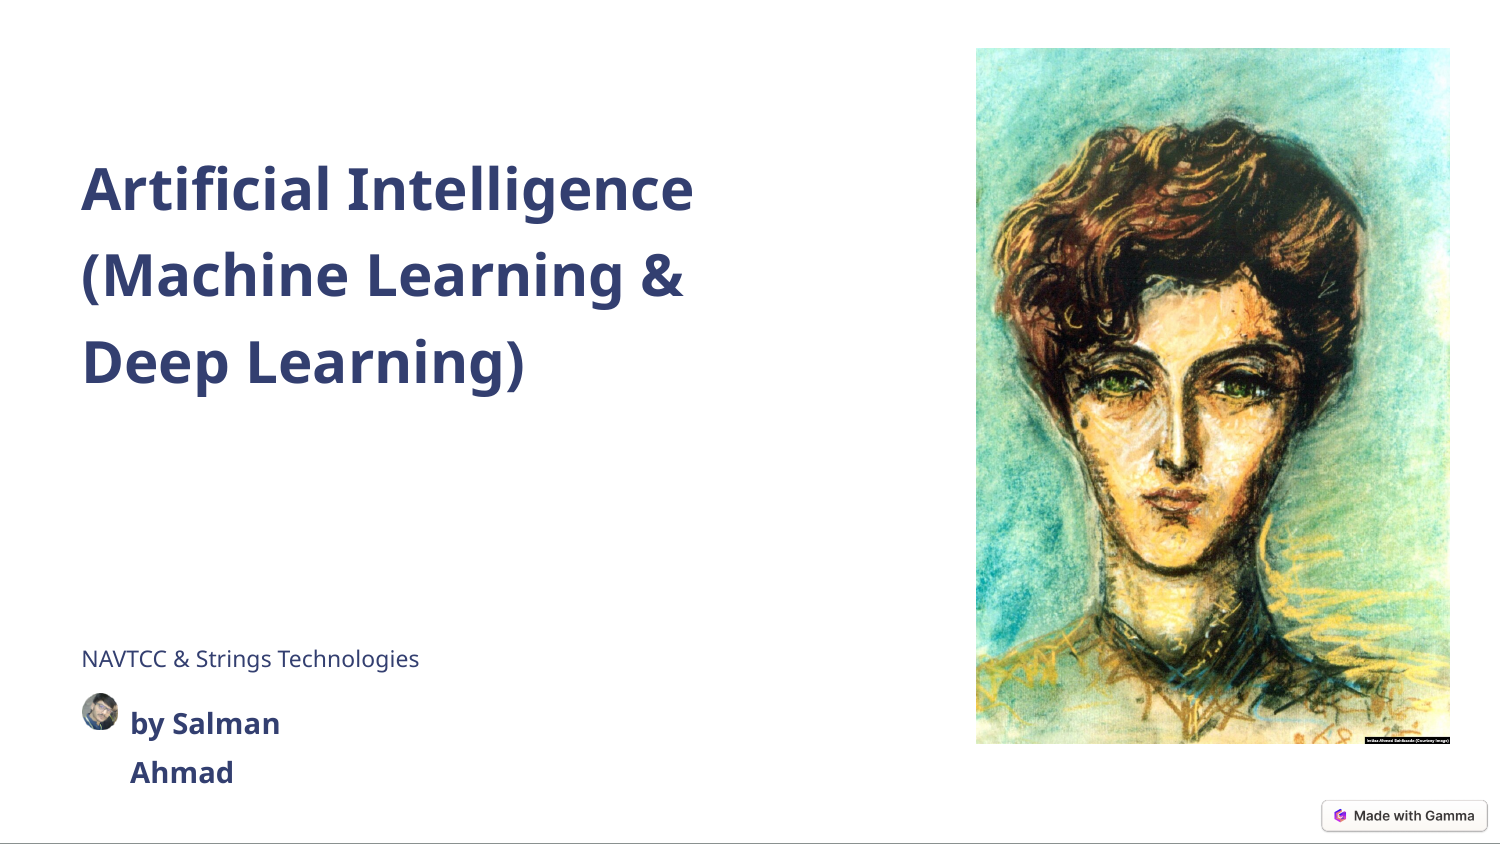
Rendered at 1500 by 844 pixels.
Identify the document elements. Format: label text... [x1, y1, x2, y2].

text_box NAVTCC & Strings Technologies [81, 627, 976, 665]
picture [1316, 794, 1493, 837]
picture [82, 693, 118, 730]
text_box by Salman Ahmad [130, 691, 392, 732]
text_box Artificial Intelligence (Machine Learning & Deep Learning) [81, 134, 722, 571]
picture [976, 48, 1450, 744]
